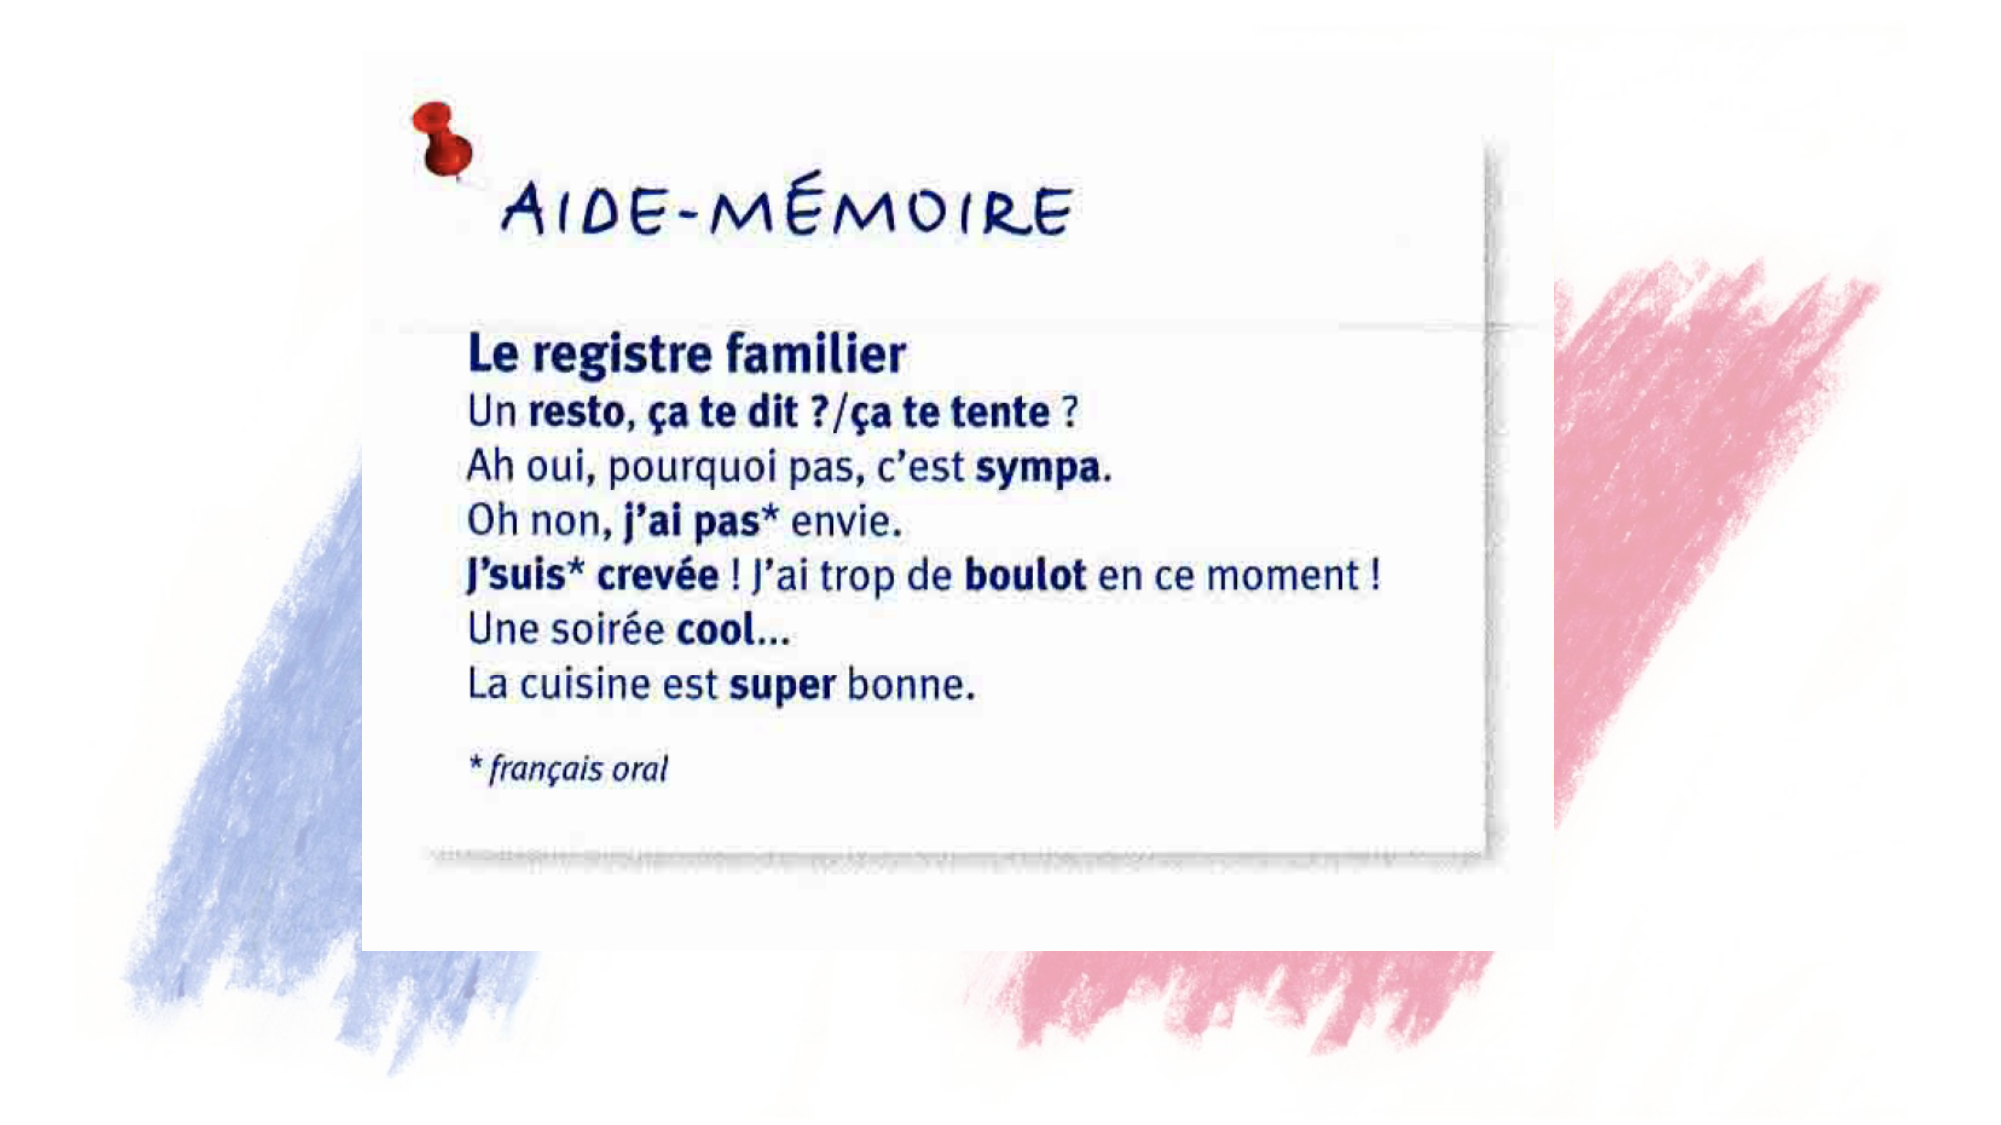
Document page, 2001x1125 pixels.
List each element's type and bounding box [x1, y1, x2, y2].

picture [74, 21, 1907, 1125]
